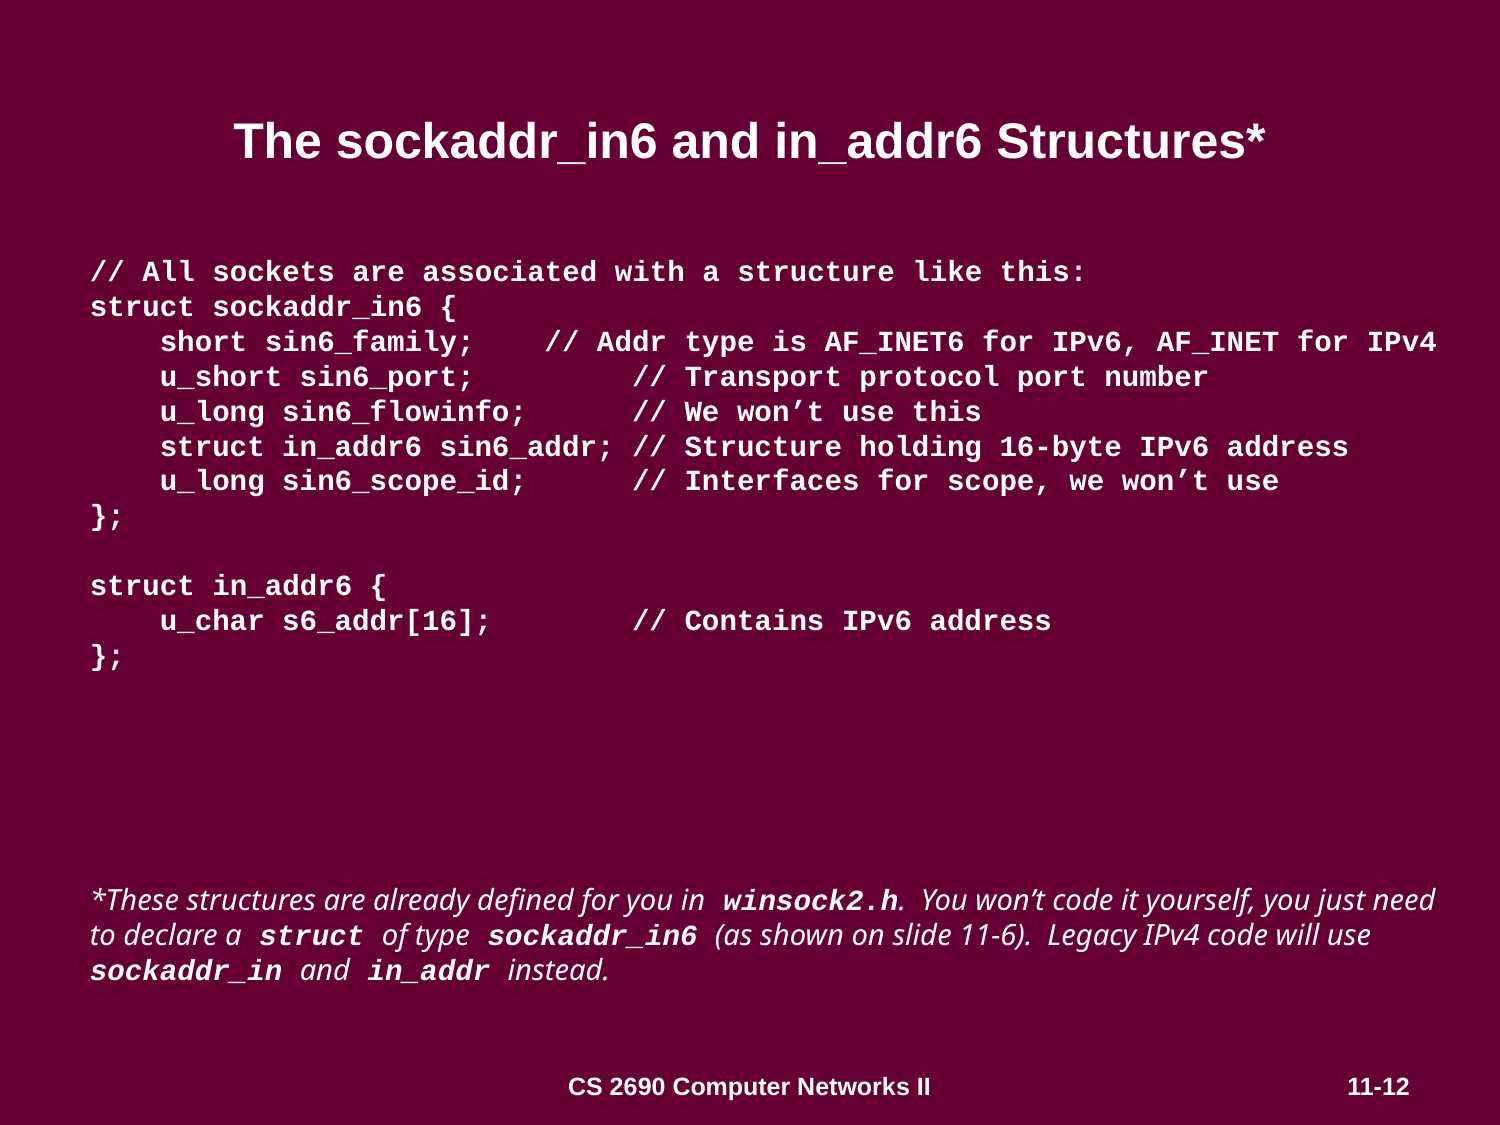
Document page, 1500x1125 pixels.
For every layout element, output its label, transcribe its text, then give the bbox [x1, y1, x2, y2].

footer CS 2690 Computer Networks II [362, 1062, 1137, 1103]
slide_number 11-12 [1137, 1062, 1426, 1103]
text_box // All sockets are associated with a structure like this: struct sockaddr_in6 { short sin6_family; // Addr type is AF_INET6 for IPv6, AF_INET for IPv4 u_short sin6_port; // Transport protocol port number u_long sin6_flowinfo; // We won’t use this struct in_addr6 sin6_addr; // Structure holding 16-byte IPv6 address u_long sin6_scope_id; // Interfaces for scope, we won’t use }; struct in_addr6 { u_char s6_addr[16]; // Contains IPv6 address }; *These structures are already defined for you in winsock2.h. You won’t code it yourself, you just need to declare a struct of type sockaddr_in6 (as shown on slide 11-6). Legacy IPv4 code will use sockaddr_in and in_addr instead. [75, 244, 1463, 994]
title The sockaddr_in6 and in_addr6 Structures* [49, 44, 1451, 233]
